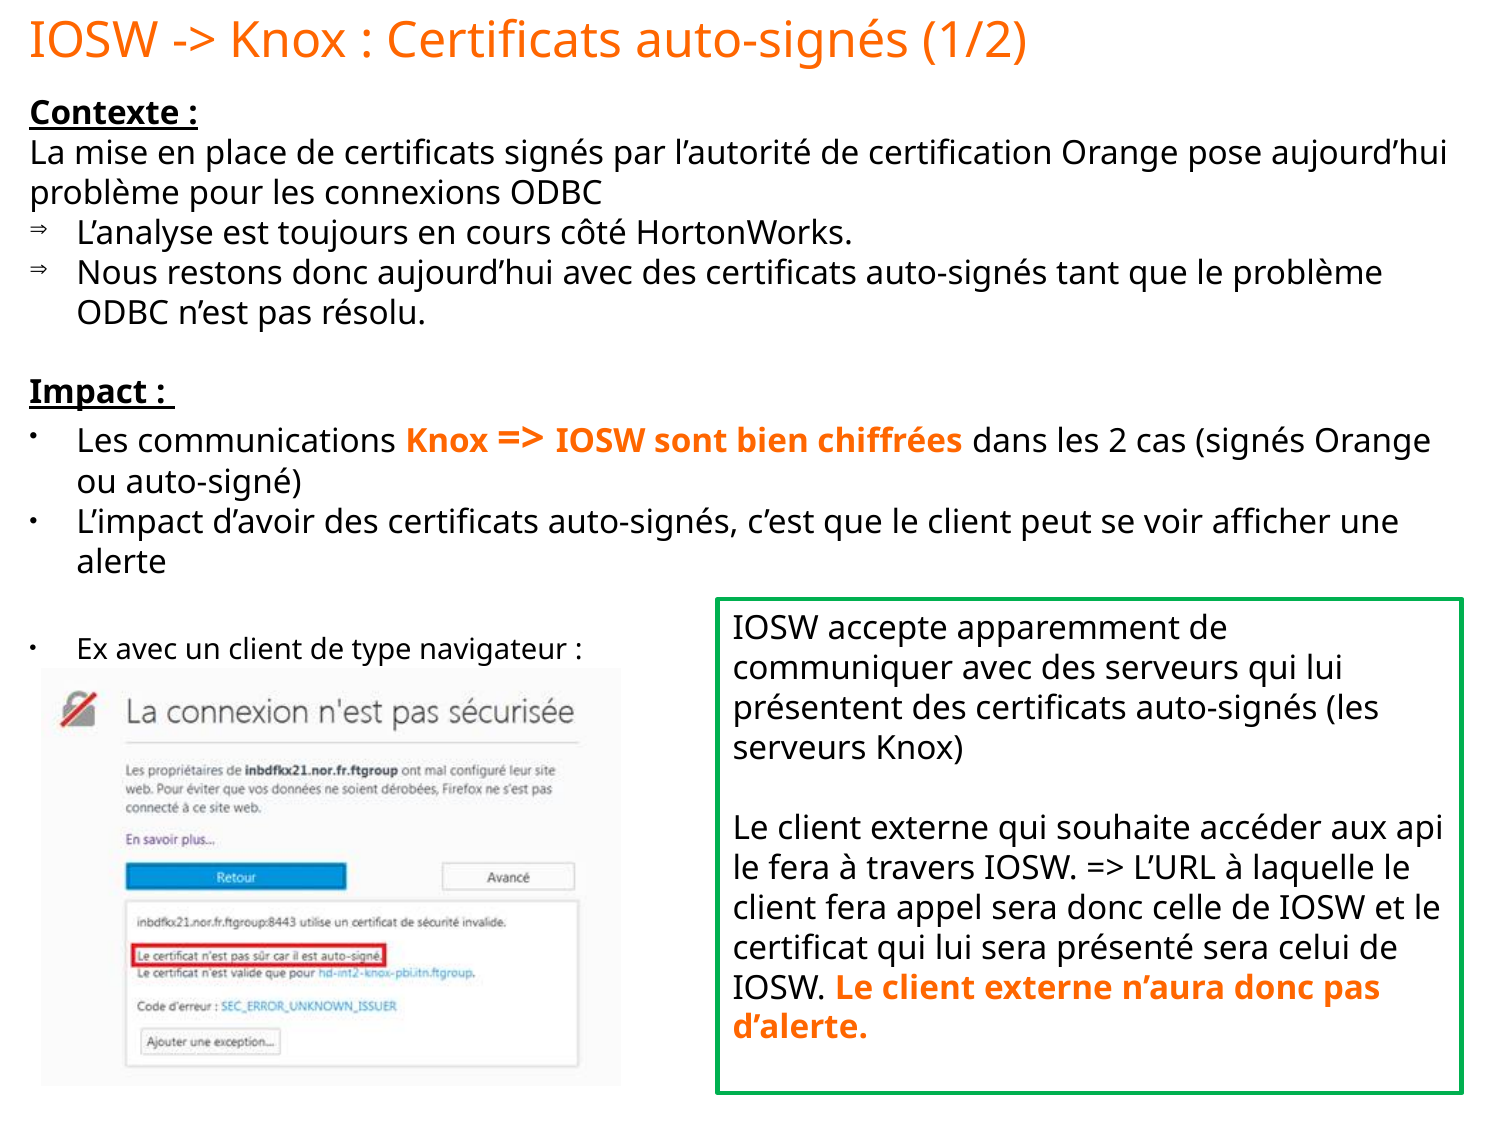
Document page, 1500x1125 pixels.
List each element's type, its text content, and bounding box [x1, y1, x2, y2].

text_box IOSW accepte apparemment de communiquer avec des serveurs qui lui présentent des certificats auto-signés (les serveurs Knox) Le client externe qui souhaite accéder aux api le fera à travers IOSW. => L’URL à laquelle le client fera appel sera donc celle de IOSW et le certificat qui lui sera présenté sera celui de IOSW. Le client externe n’aura donc pas d’alerte. [717, 599, 1462, 1093]
title IOSW -> Knox : Certificats auto-signés (1/2) [29, 7, 1188, 169]
list Contexte : La mise en place de certificats signés par l’autorité de certification Orange pose aujourd’hui problème pour les connexions ODBC L’analyse est toujours en cours côté HortonWorks. Nous restons donc aujourd’hui avec des certificats auto-signés tant que le problème ODBC n’est pas résolu. Impact : Les communications Knox => IOSW sont bien chiffrées dans les 2 cas (signés Orange ou auto-signé) L’impact d’avoir des certificats auto-signés, c’est que le client peut se voir afficher une alerte Ex avec un client de type navigateur : [29, 91, 1459, 505]
picture [41, 668, 621, 1087]
